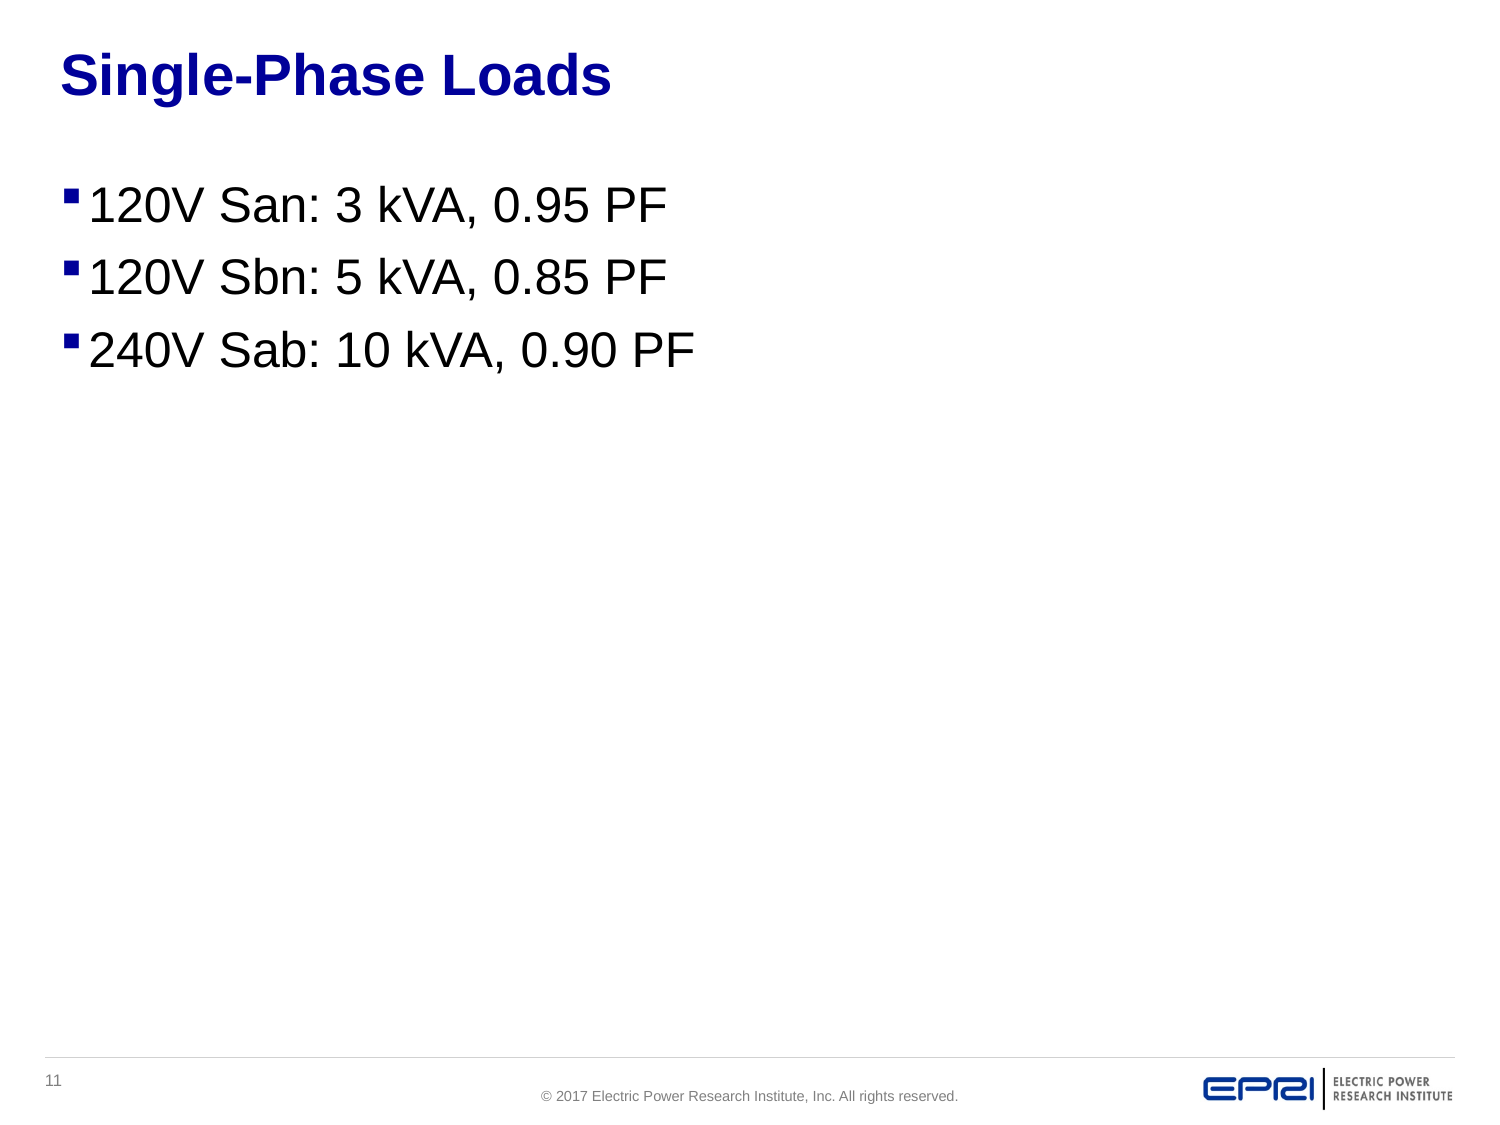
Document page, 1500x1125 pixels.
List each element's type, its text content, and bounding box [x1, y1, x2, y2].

list 120V San: 3 kVA, 0.95 PF 120V Sbn: 5 kVA, 0.85 PF 240V Sab: 10 kVA, 0.90 PF [44, 164, 1456, 1051]
title Single-Phase Loads [44, 29, 1456, 151]
picture [1200, 1064, 1455, 1113]
